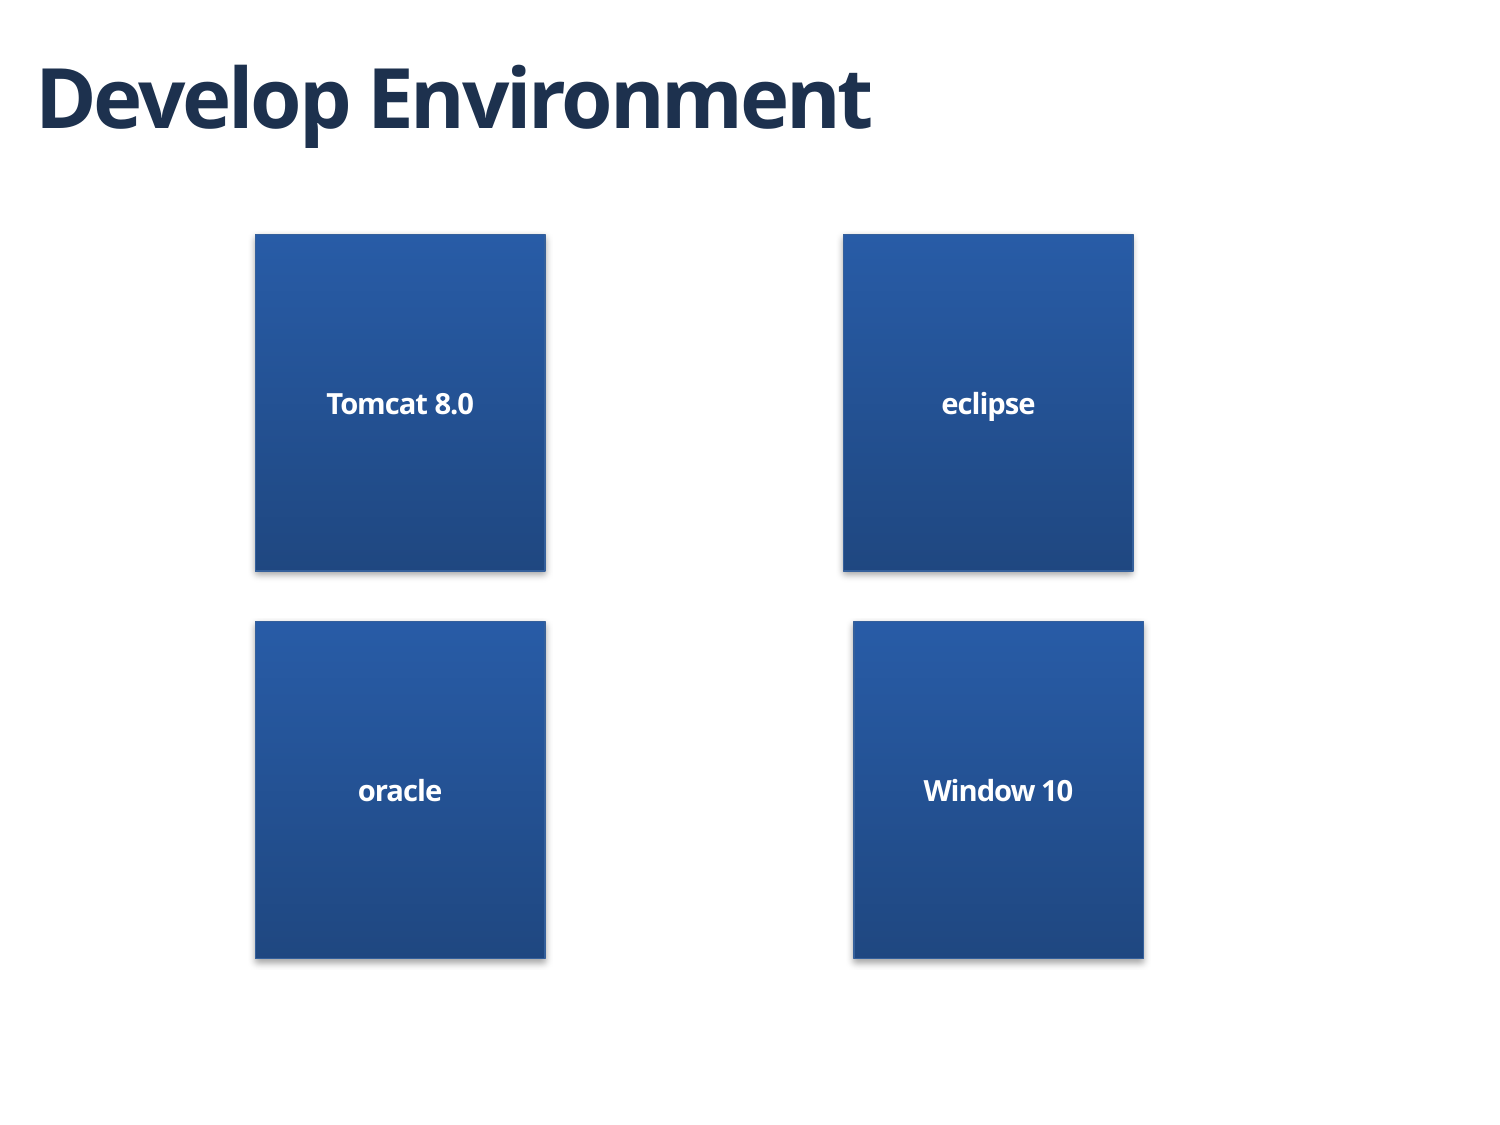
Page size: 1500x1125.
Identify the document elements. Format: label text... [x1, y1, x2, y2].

text_box Window 10 [853, 621, 1144, 959]
text_box eclipse [843, 234, 1134, 572]
text_box oracle [255, 621, 546, 959]
text_box Tomcat 8.0 [255, 234, 546, 572]
title Develop Environment [20, 20, 1394, 171]
